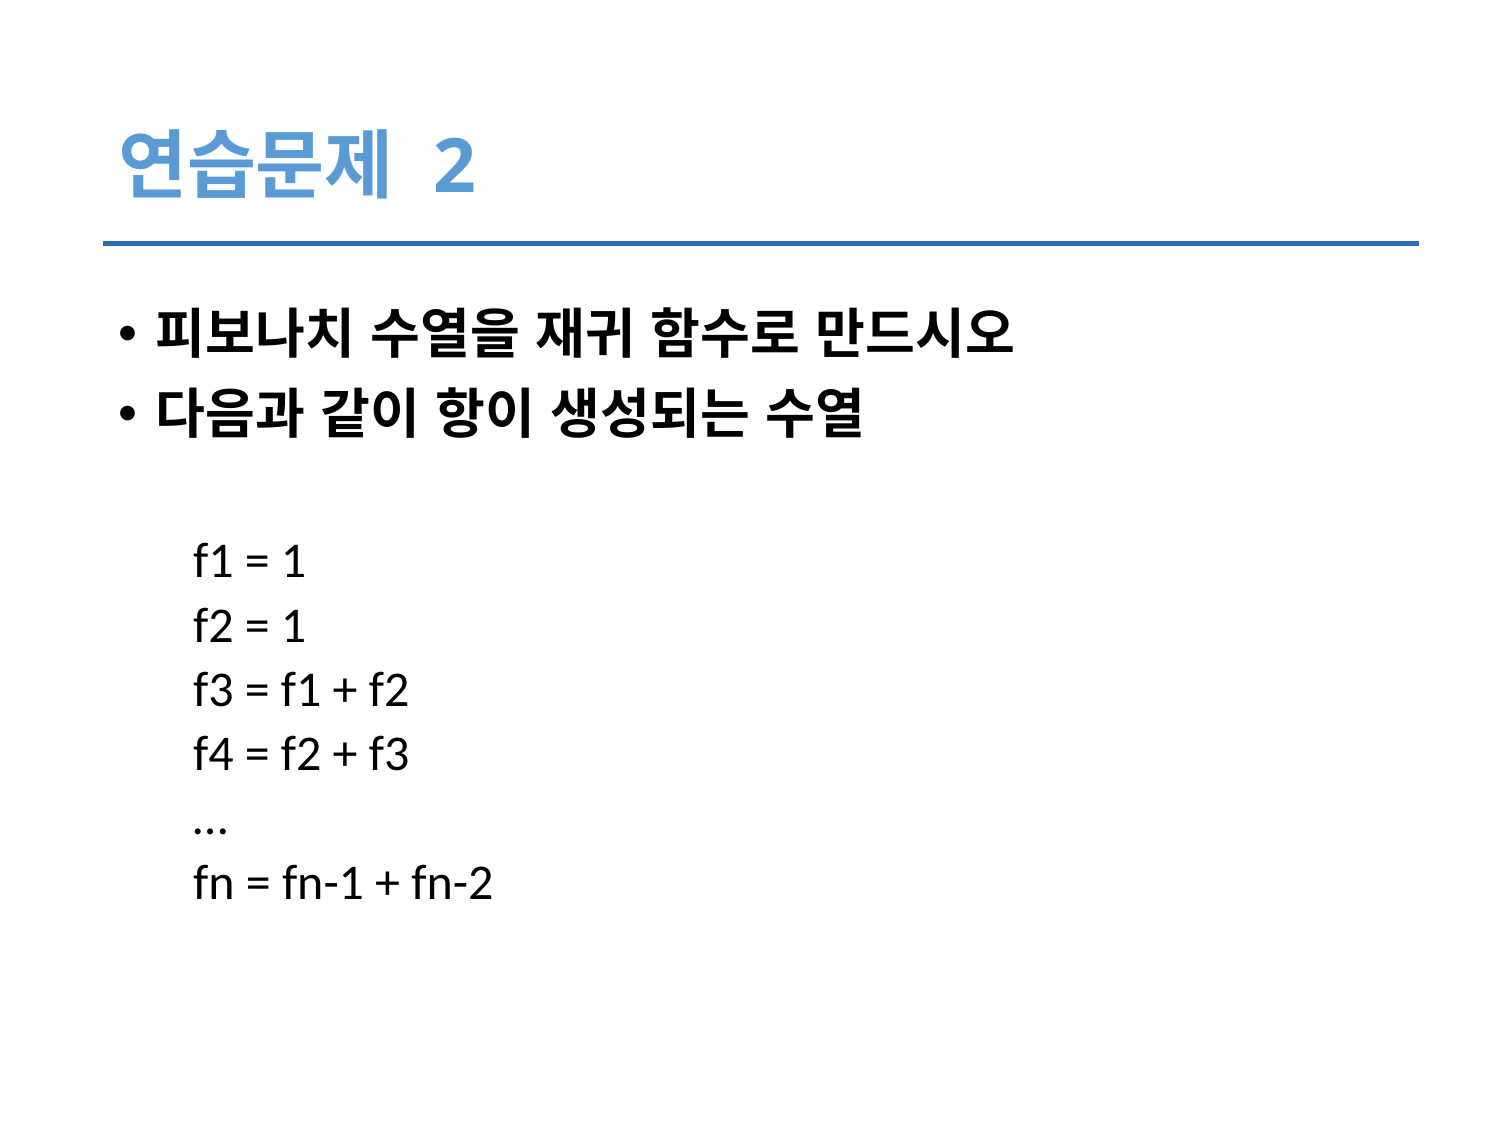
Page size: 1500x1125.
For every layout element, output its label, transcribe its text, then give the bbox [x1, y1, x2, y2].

list 피보나치 수열을 재귀 함수로 만드시오 다음과 같이 항이 생성되는 수열 f1 = 1 f2 = 1 f3 = f1 + f2 f4 = f2 + f3 … fn = fn-1 + fn-2 [103, 299, 1397, 1014]
title 연습문제 2 [103, 59, 1397, 278]
